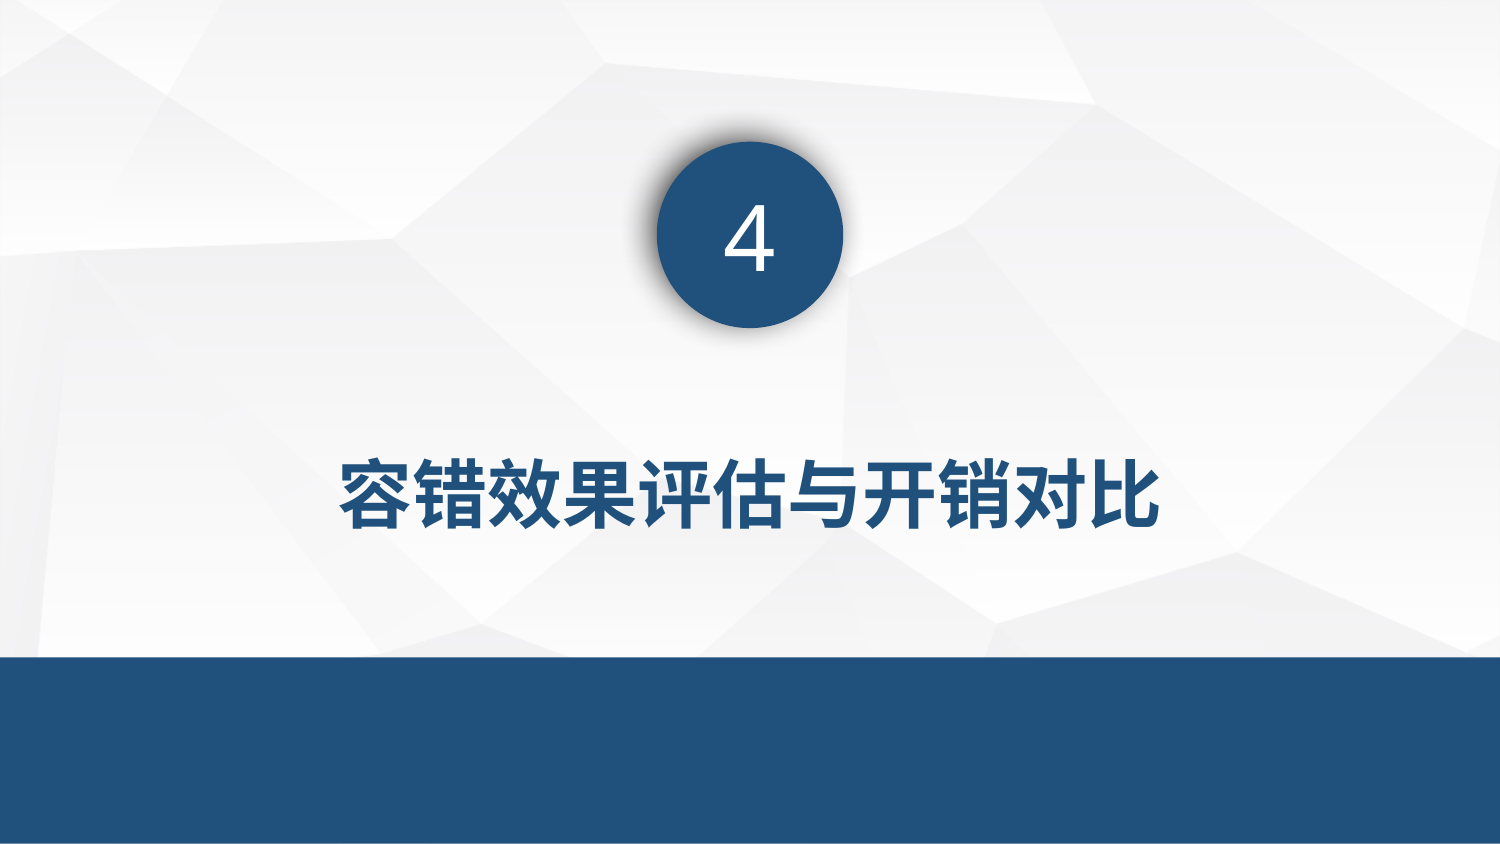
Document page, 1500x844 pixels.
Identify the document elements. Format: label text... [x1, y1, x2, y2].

text_box 4 [655, 140, 845, 330]
picture [0, 0, 1500, 656]
text_box 容错效果评估与开销对比 [319, 439, 1181, 545]
text_box [0, 656, 1500, 844]
